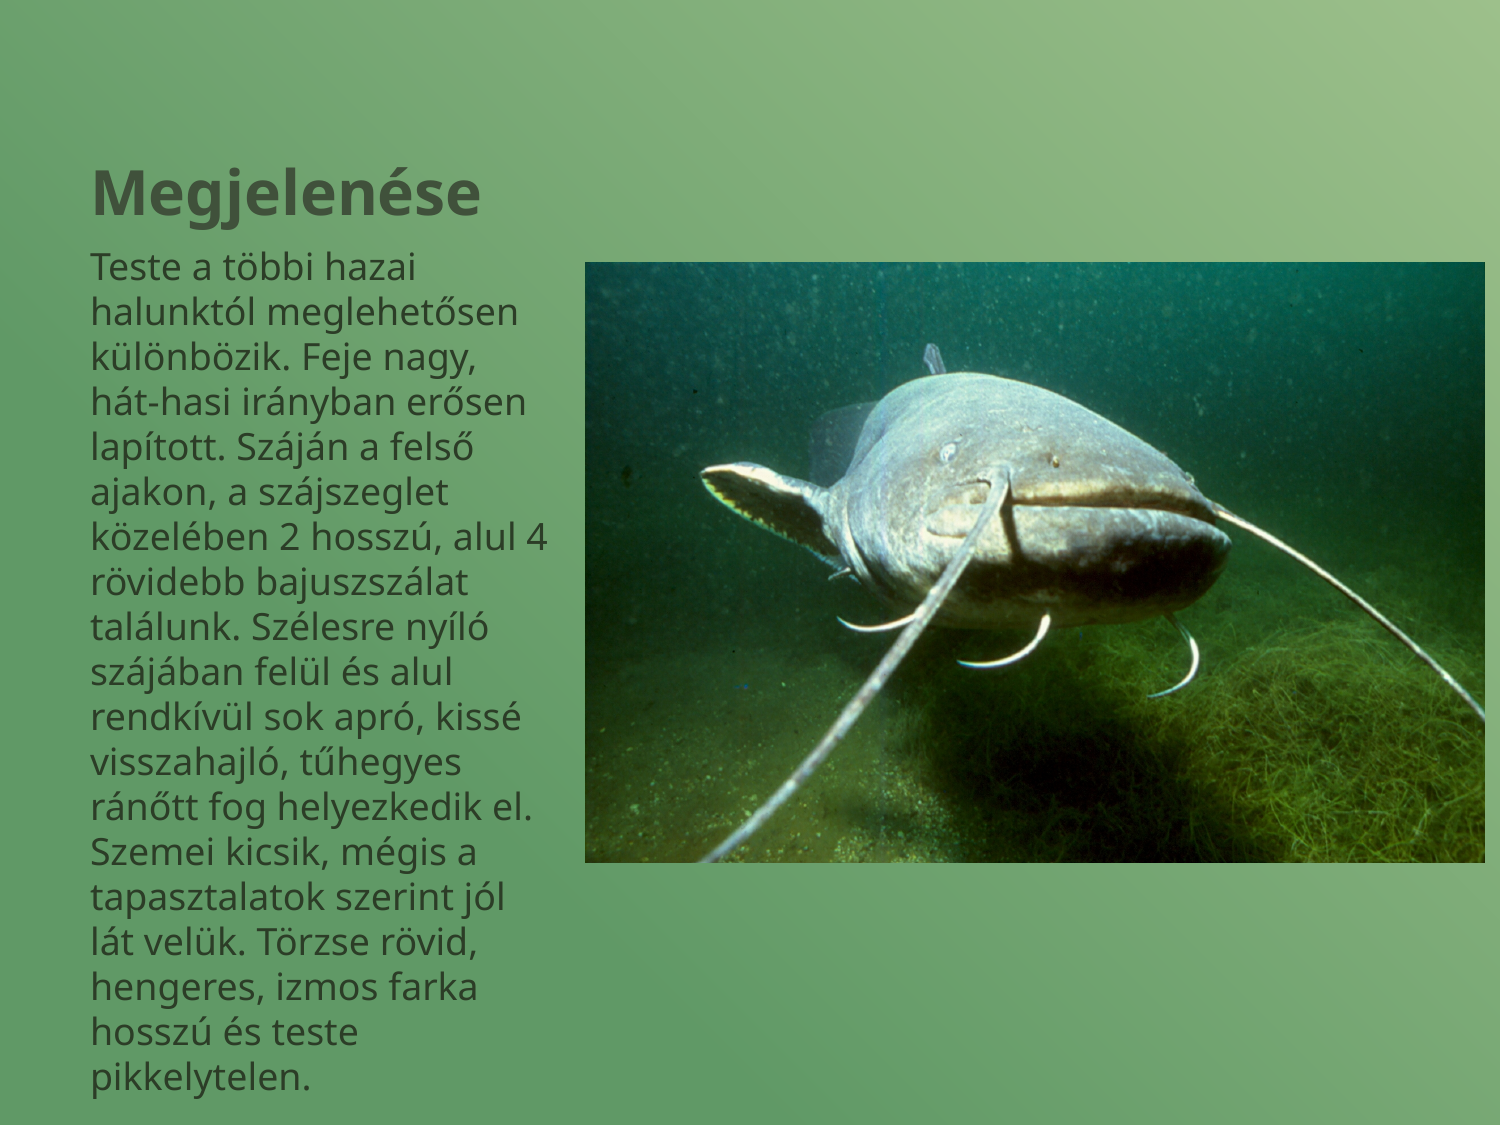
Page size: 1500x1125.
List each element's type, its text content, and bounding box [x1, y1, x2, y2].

title Megjelenése [75, 44, 569, 235]
picture [584, 262, 1486, 863]
list Teste a többi hazai halunktól meglehetősen különbözik. Feje nagy, hát-hasi irányban erősen lapított. Száján a felső ajakon, a szájszeglet közelében 2 hosszú, alul 4 rövidebb bajuszszálat találunk. Szélesre nyíló szájában felül és alul rendkívül sok apró, kissé visszahajló, tűhegyes ránőtt fog helyezkedik el. Szemei kicsik, mégis a tapasztalatok szerint jól lát velük. Törzse rövid, hengeres, izmos farka hosszú és teste pikkelytelen. [75, 235, 569, 1005]
